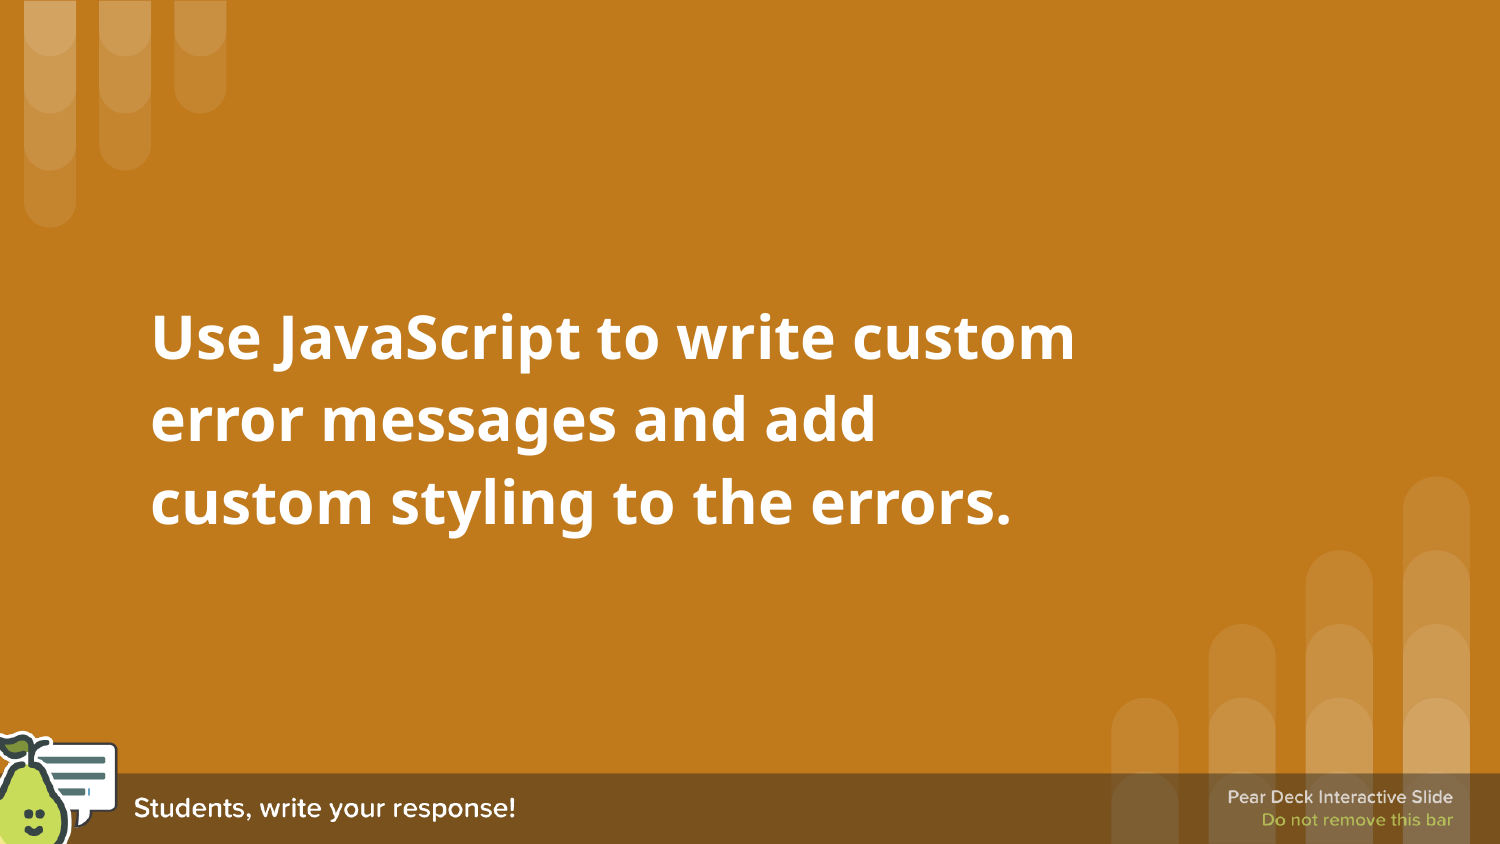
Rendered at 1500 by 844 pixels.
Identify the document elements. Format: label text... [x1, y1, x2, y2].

title Use JavaScript to write custom error messages and add custom styling to the errors. [135, 264, 1097, 572]
picture [0, 726, 1500, 844]
